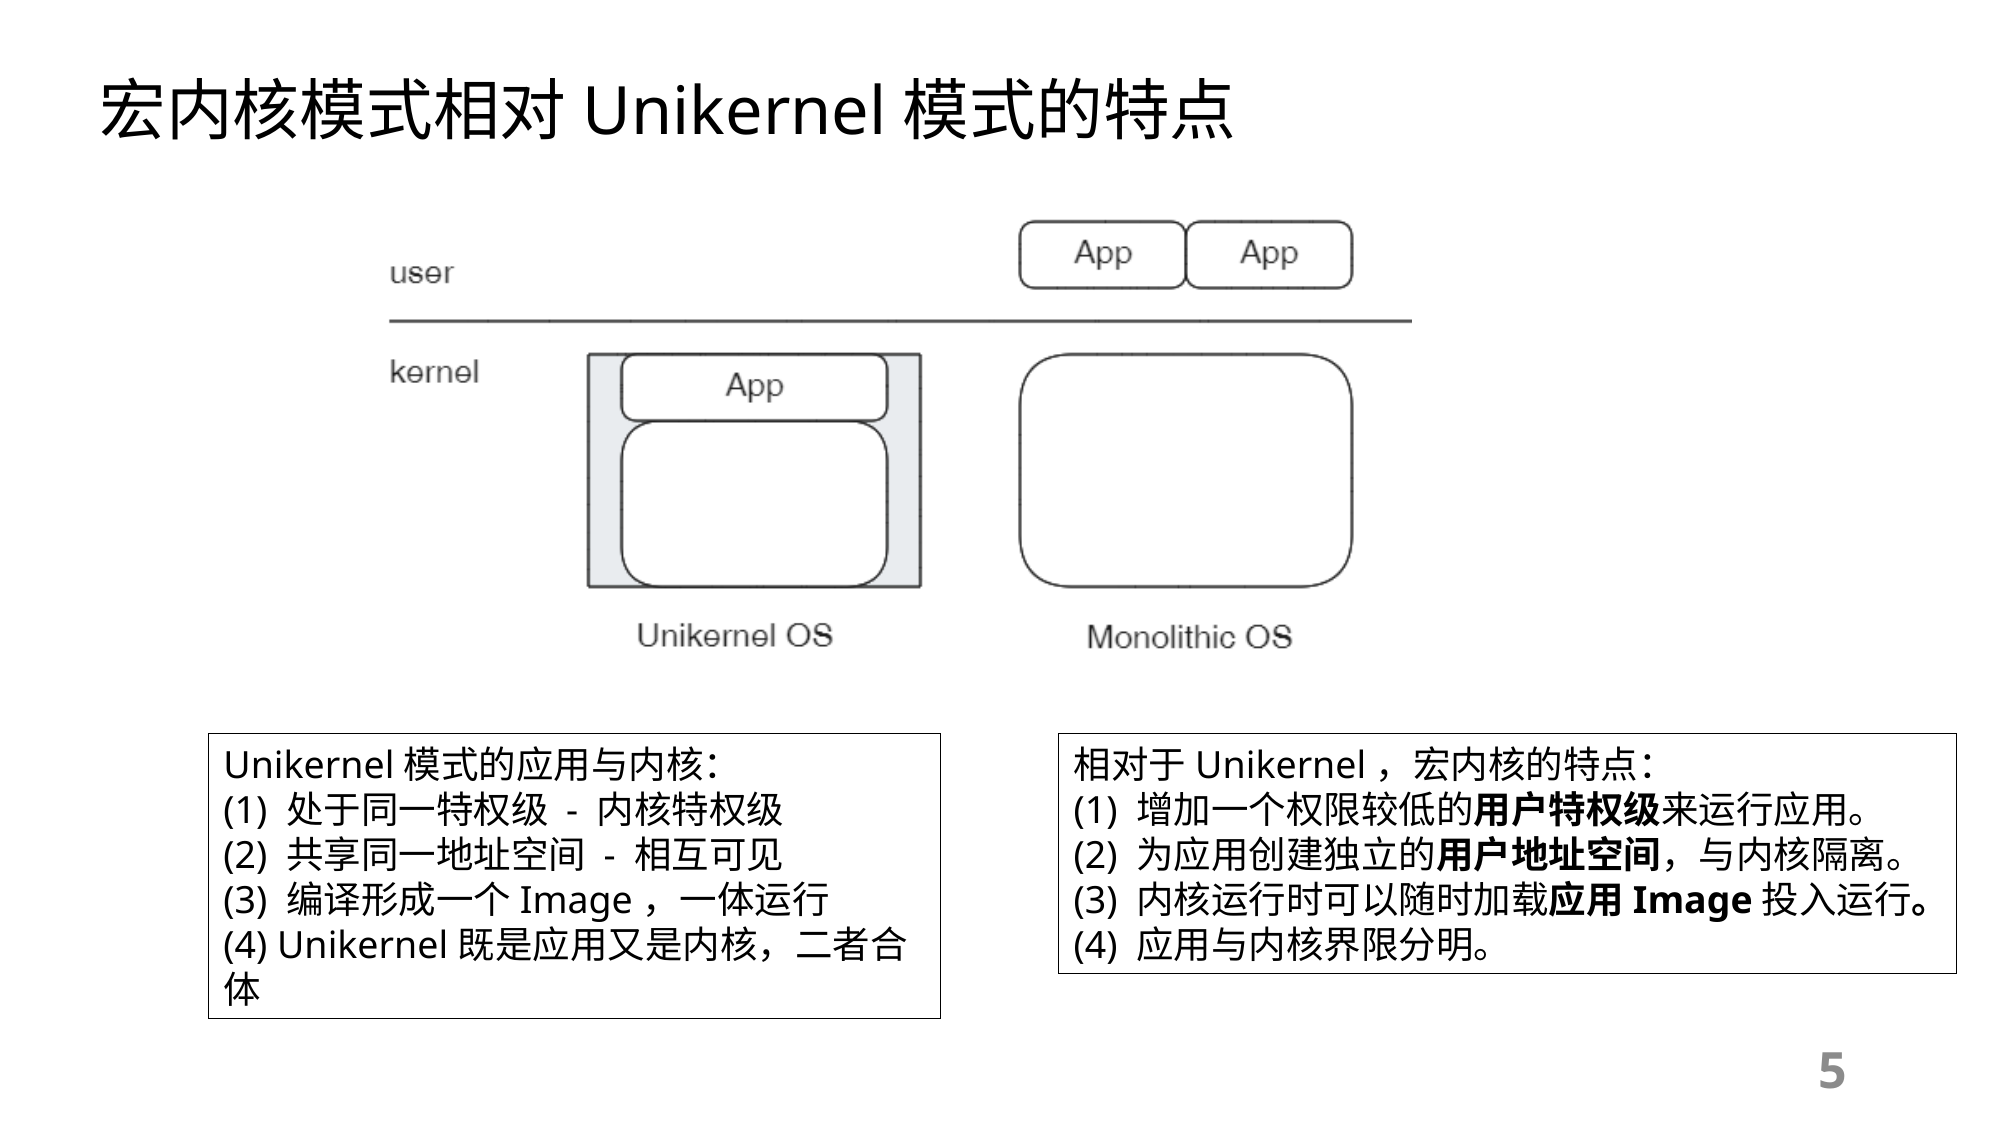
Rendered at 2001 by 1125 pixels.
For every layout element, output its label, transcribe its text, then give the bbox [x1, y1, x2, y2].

text_box Unikernel模式的应用与内核： (1) 处于同一特权级 - 内核特权级 (2) 共享同一地址空间 - 相互可见 (3) 编译形成一个Image，一体运行 (4) Unikernel既是应用又是内核，二者合体 [208, 733, 941, 1019]
picture [373, 139, 1412, 675]
text_box 宏内核模式相对Unikernel模式的特点 [84, 60, 1449, 156]
slide_number 5 [1412, 1042, 1863, 1103]
text_box 相对于Unikernel，宏内核的特点： (1) 增加一个权限较低的用户特权级来运行应用。 (2) 为应用创建独立的用户地址空间，与内核隔离。 (3) 内核运行时可以随时加载应用Image投入运行。 (4) 应用与内核界限分明。 [1058, 733, 1957, 974]
